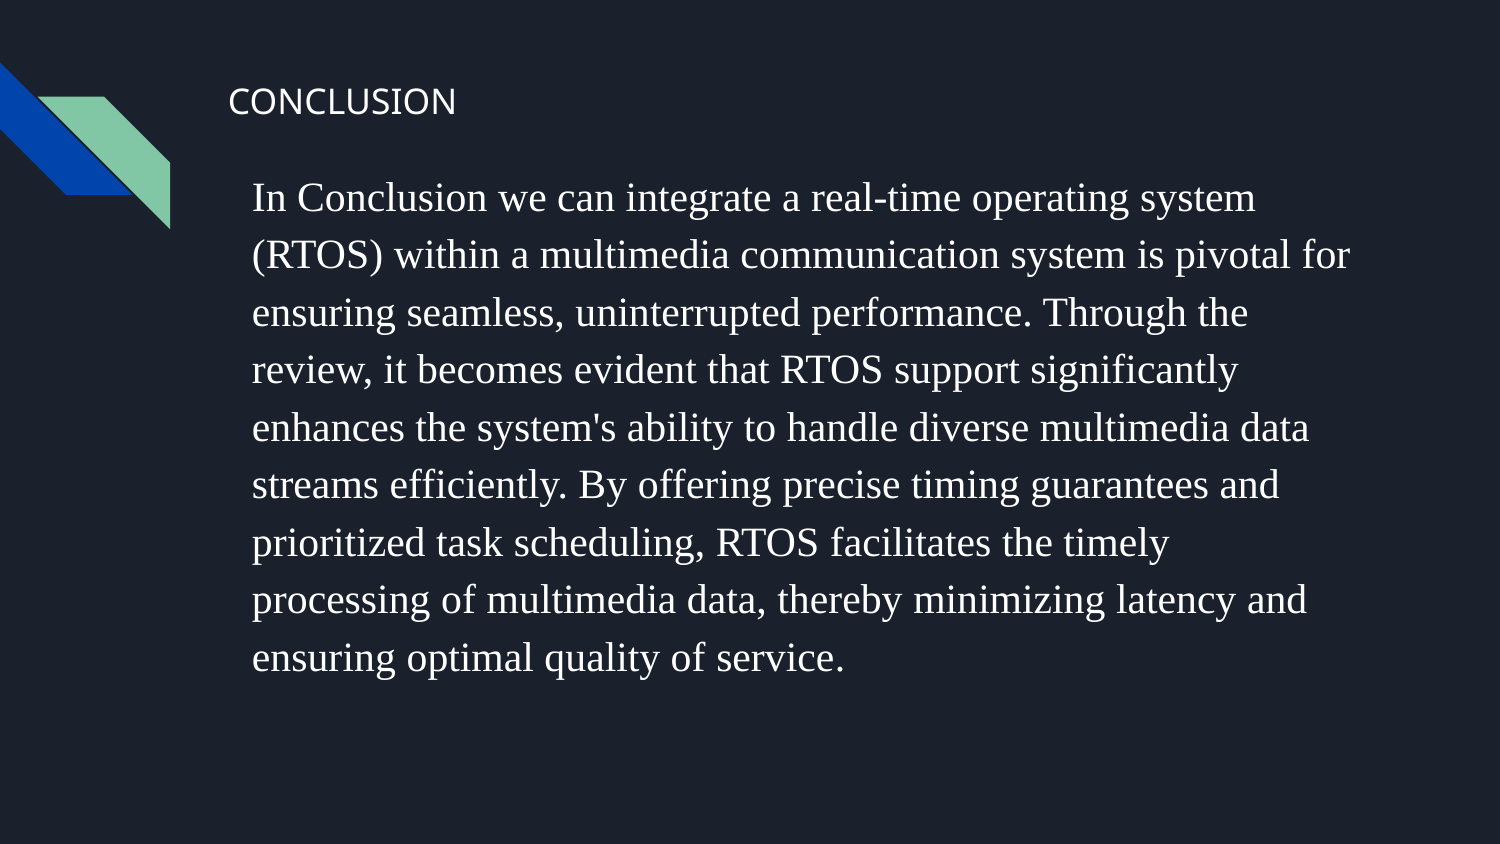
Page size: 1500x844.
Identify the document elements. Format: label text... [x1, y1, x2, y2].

title CONCLUSION [212, 64, 1368, 147]
list In Conclusion we can integrate a real-time operating system (RTOS) within a multimedia communication system is pivotal for ensuring seamless, uninterrupted performance. Through the review, it becomes evident that RTOS support significantly enhances the system's ability to handle diverse multimedia data streams efficiently. By offering precise timing guarantees and prioritized task scheduling, RTOS facilitates the timely processing of multimedia data, thereby minimizing latency and ensuring optimal quality of service. [212, 147, 1368, 699]
